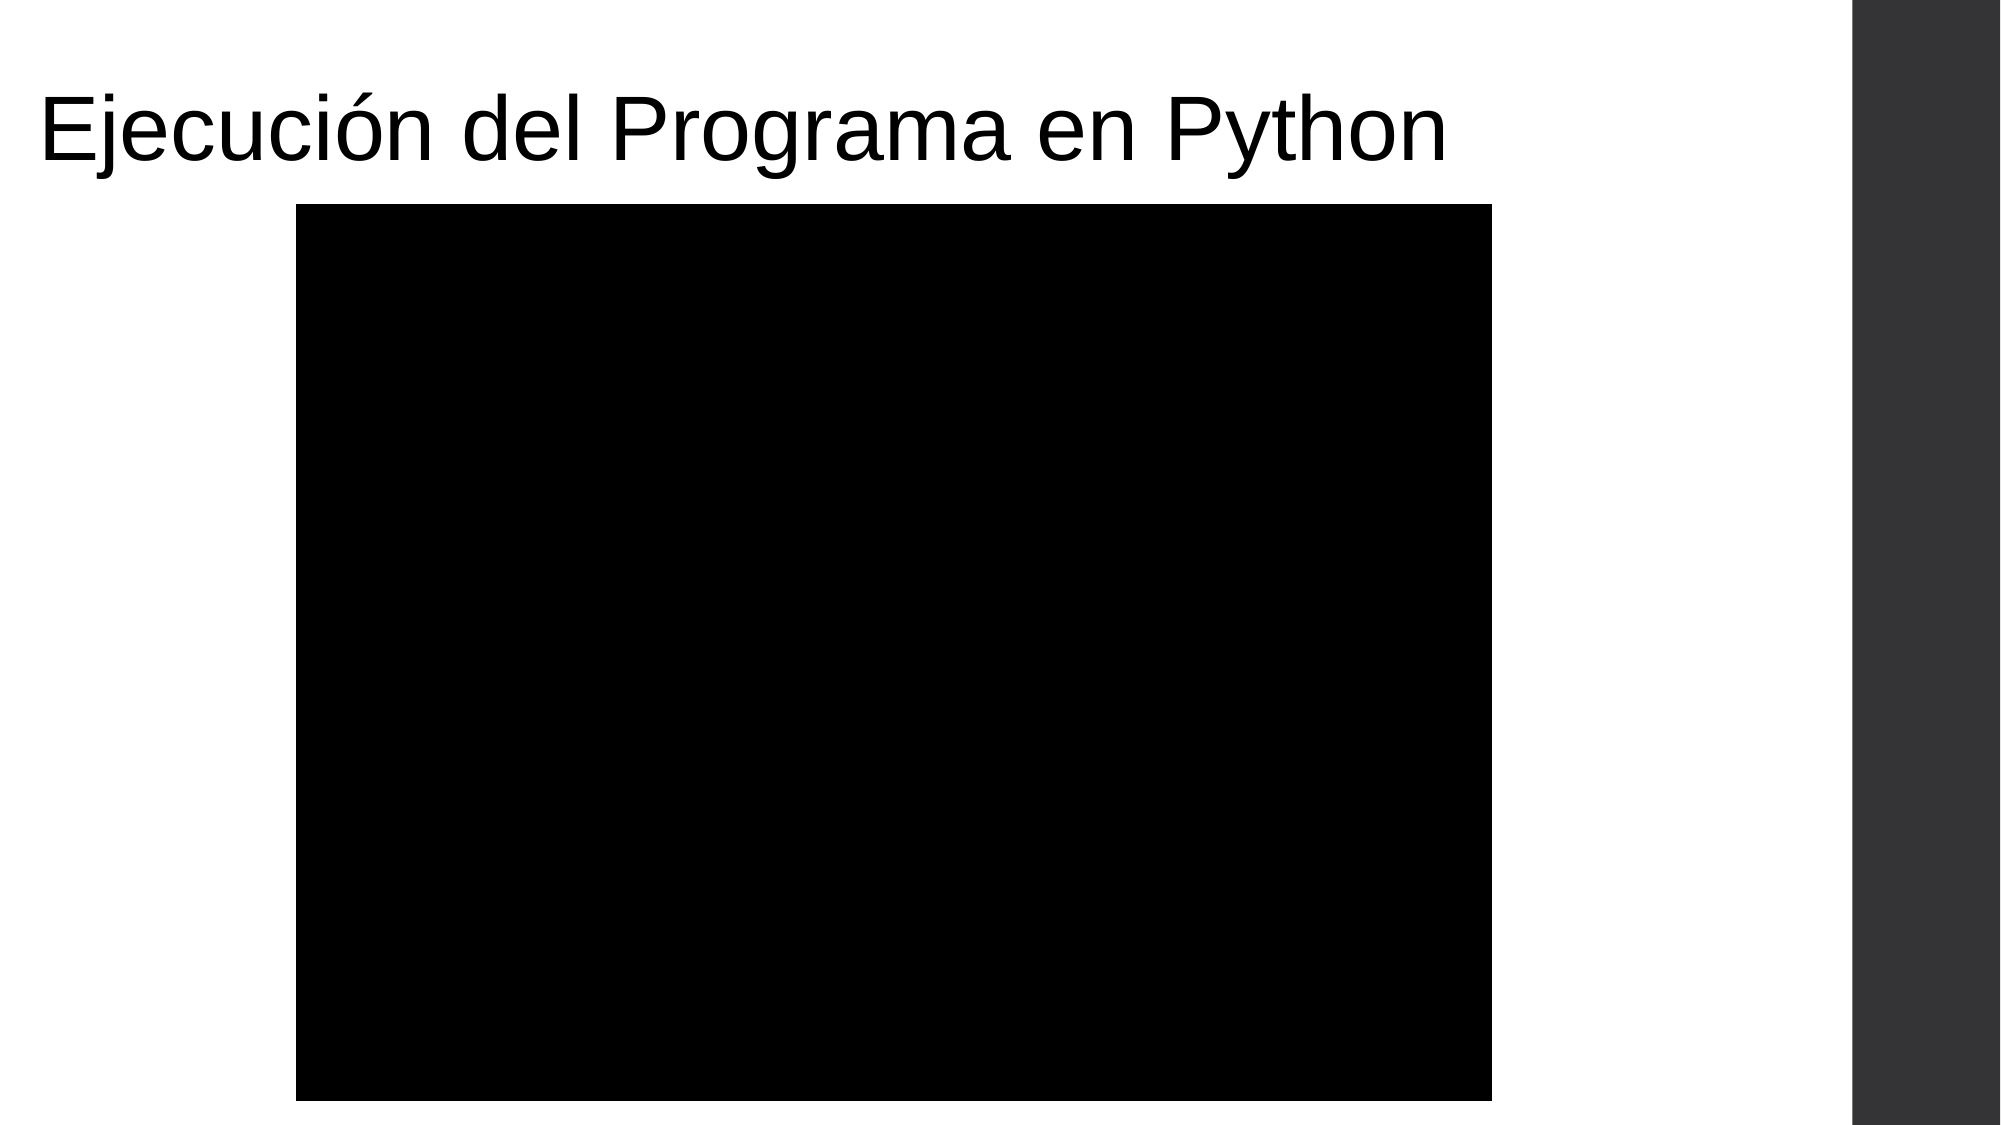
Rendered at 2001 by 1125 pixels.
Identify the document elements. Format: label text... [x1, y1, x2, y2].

picture [296, 204, 1492, 1102]
title Ejecución del Programa en Python [23, 64, 1614, 188]
